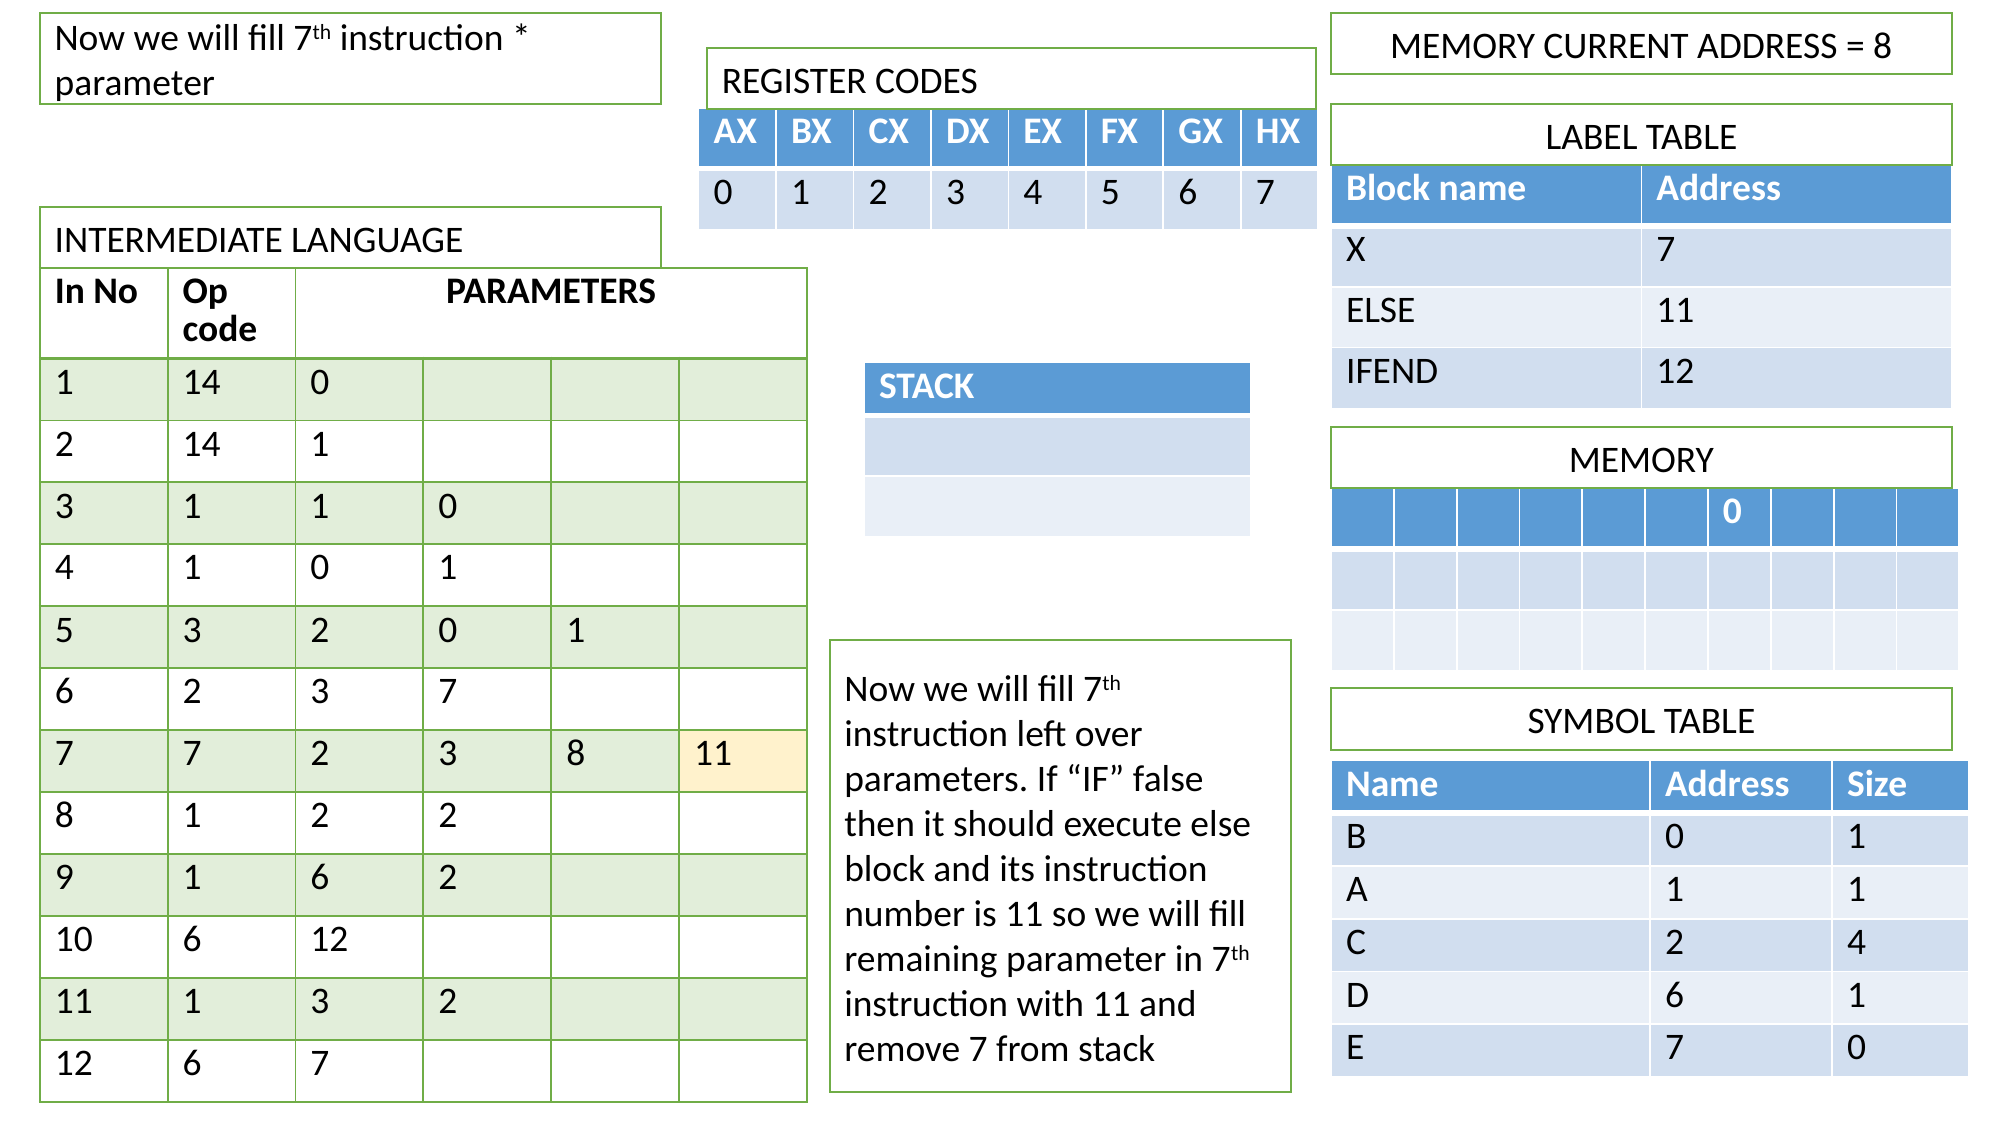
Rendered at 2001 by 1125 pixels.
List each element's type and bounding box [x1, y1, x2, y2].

table_cell [680, 917, 806, 977]
table_cell [169, 545, 295, 605]
table_cell [424, 607, 550, 667]
table_cell [424, 979, 550, 1039]
table_header [1833, 761, 1968, 810]
table_cell [1651, 920, 1831, 971]
table_cell [552, 1041, 678, 1101]
table_cell [1772, 552, 1833, 609]
table_cell [424, 1041, 550, 1101]
table_cell [680, 793, 806, 853]
table_cell [1642, 288, 1951, 347]
table_cell [424, 731, 550, 791]
table_cell [169, 1041, 295, 1101]
table_cell [169, 917, 295, 977]
table_header [1395, 489, 1456, 546]
table_header [854, 110, 930, 166]
table_cell [424, 421, 550, 481]
table_cell [1332, 972, 1649, 1023]
text_box [706, 47, 1317, 110]
table_cell [1833, 867, 1968, 918]
table_cell [680, 421, 806, 481]
table_cell [1709, 611, 1770, 670]
table_cell [1332, 552, 1393, 609]
table_header [1242, 110, 1317, 166]
text_box [1330, 687, 1953, 751]
table_cell [424, 669, 550, 729]
table_cell [1332, 1025, 1649, 1076]
table_cell [552, 483, 678, 543]
table_cell [169, 793, 295, 853]
table_cell [1897, 611, 1958, 670]
table_header [1642, 166, 1951, 223]
table_cell [1646, 611, 1707, 670]
table_header [1772, 489, 1833, 546]
table_cell [552, 855, 678, 915]
table_cell [1164, 171, 1240, 229]
table_header [865, 363, 1250, 413]
table_cell [296, 917, 422, 977]
table_cell [169, 855, 295, 915]
table_cell [680, 731, 806, 791]
table_cell [680, 669, 806, 729]
table_header [1646, 489, 1707, 546]
table_header [1651, 761, 1831, 810]
table_cell [41, 979, 167, 1039]
text_box [829, 639, 1292, 1093]
table_header [1332, 166, 1641, 223]
table_cell [424, 917, 550, 977]
table_header [699, 109, 775, 166]
table_cell [169, 483, 295, 543]
table_header [296, 269, 806, 357]
table_cell [296, 979, 422, 1039]
table_header [1583, 489, 1644, 546]
table_header [1332, 761, 1649, 810]
table_cell [41, 731, 167, 791]
table_cell [1332, 229, 1641, 286]
table_cell [1835, 552, 1896, 609]
table_cell [680, 483, 806, 543]
table_cell [1897, 552, 1958, 609]
table_cell [41, 421, 167, 481]
table_cell [1772, 611, 1833, 670]
table_cell [699, 171, 775, 229]
table_cell [854, 171, 930, 229]
table_cell [41, 917, 167, 977]
text_box [39, 12, 662, 105]
table_cell [169, 731, 295, 791]
table_cell [552, 793, 678, 853]
table_header [1709, 489, 1770, 546]
table_cell [1395, 611, 1456, 670]
table_cell [680, 545, 806, 605]
table_cell [1835, 611, 1896, 670]
table_cell [41, 607, 167, 667]
table_cell [552, 607, 678, 667]
table_header [1087, 110, 1162, 166]
table_header [1332, 489, 1393, 546]
table_cell [1332, 920, 1649, 971]
table_cell [41, 483, 167, 543]
table_cell [1087, 171, 1162, 229]
table_header [1897, 489, 1958, 546]
table_cell [1332, 611, 1393, 670]
table_cell [552, 917, 678, 977]
table_cell [169, 421, 295, 481]
table_cell [1458, 611, 1519, 670]
table_cell [932, 171, 1008, 229]
table_cell [680, 360, 806, 420]
text_box [1330, 12, 1953, 75]
table_cell [865, 477, 1250, 536]
table_cell [680, 1041, 806, 1101]
table_cell [424, 360, 550, 420]
table_cell [1709, 552, 1770, 609]
table_cell [552, 979, 678, 1039]
table_cell [1520, 611, 1581, 670]
table_cell [1583, 552, 1644, 609]
table_cell [552, 360, 678, 420]
table_cell [296, 793, 422, 853]
text_box [1330, 103, 1953, 166]
table_header [41, 269, 167, 357]
table_header [777, 110, 853, 166]
table_header [1164, 110, 1240, 166]
table_header [1520, 489, 1581, 546]
table_cell [865, 418, 1250, 475]
table_cell [680, 607, 806, 667]
table_cell [41, 855, 167, 915]
table_cell [296, 421, 422, 481]
table_cell [552, 421, 678, 481]
table_cell [1332, 348, 1641, 408]
table_cell [1651, 1025, 1831, 1076]
table_cell [41, 669, 167, 729]
table_cell [296, 855, 422, 915]
table_cell [1642, 348, 1951, 408]
table_cell [296, 669, 422, 729]
table_header [1009, 110, 1085, 166]
text_box [1330, 426, 1953, 489]
table_cell [41, 545, 167, 605]
table_cell [1520, 552, 1581, 609]
table_cell [424, 855, 550, 915]
table_cell [552, 669, 678, 729]
table_cell [424, 545, 550, 605]
table_cell [1833, 1025, 1968, 1076]
table_cell [41, 1041, 167, 1101]
table_cell [1583, 611, 1644, 670]
table_cell [1833, 972, 1968, 1023]
table_cell [1651, 816, 1831, 865]
table_cell [1242, 171, 1317, 229]
table_cell [296, 360, 422, 420]
table_cell [680, 979, 806, 1039]
table_cell [552, 545, 678, 605]
table_cell [41, 360, 167, 420]
table_cell [1642, 229, 1951, 286]
table_cell [296, 1041, 422, 1101]
table_cell [424, 483, 550, 543]
table_cell [41, 793, 167, 853]
table_cell [1651, 867, 1831, 918]
table_cell [1651, 972, 1831, 1023]
table_cell [777, 171, 853, 229]
table_cell [169, 979, 295, 1039]
table_cell [424, 793, 550, 853]
table_cell [1646, 552, 1707, 609]
table_cell [552, 731, 678, 791]
table_header [1835, 489, 1896, 546]
table_cell [296, 731, 422, 791]
table_header [169, 269, 295, 357]
table_cell [296, 483, 422, 543]
table_cell [1458, 552, 1519, 609]
table_header [1458, 489, 1519, 546]
table_header [932, 110, 1008, 166]
table_cell [169, 360, 295, 420]
table_cell [296, 607, 422, 667]
table_cell [1332, 867, 1649, 918]
table_cell [1009, 171, 1085, 229]
table_cell [169, 669, 295, 729]
table_cell [296, 545, 422, 605]
table_cell [680, 855, 806, 915]
table_cell [1833, 920, 1968, 971]
table_cell [1332, 288, 1641, 347]
table_cell [1833, 816, 1968, 865]
table_cell [1395, 552, 1456, 609]
text_box [39, 206, 662, 269]
table_cell [1332, 816, 1649, 865]
table_cell [169, 607, 295, 667]
